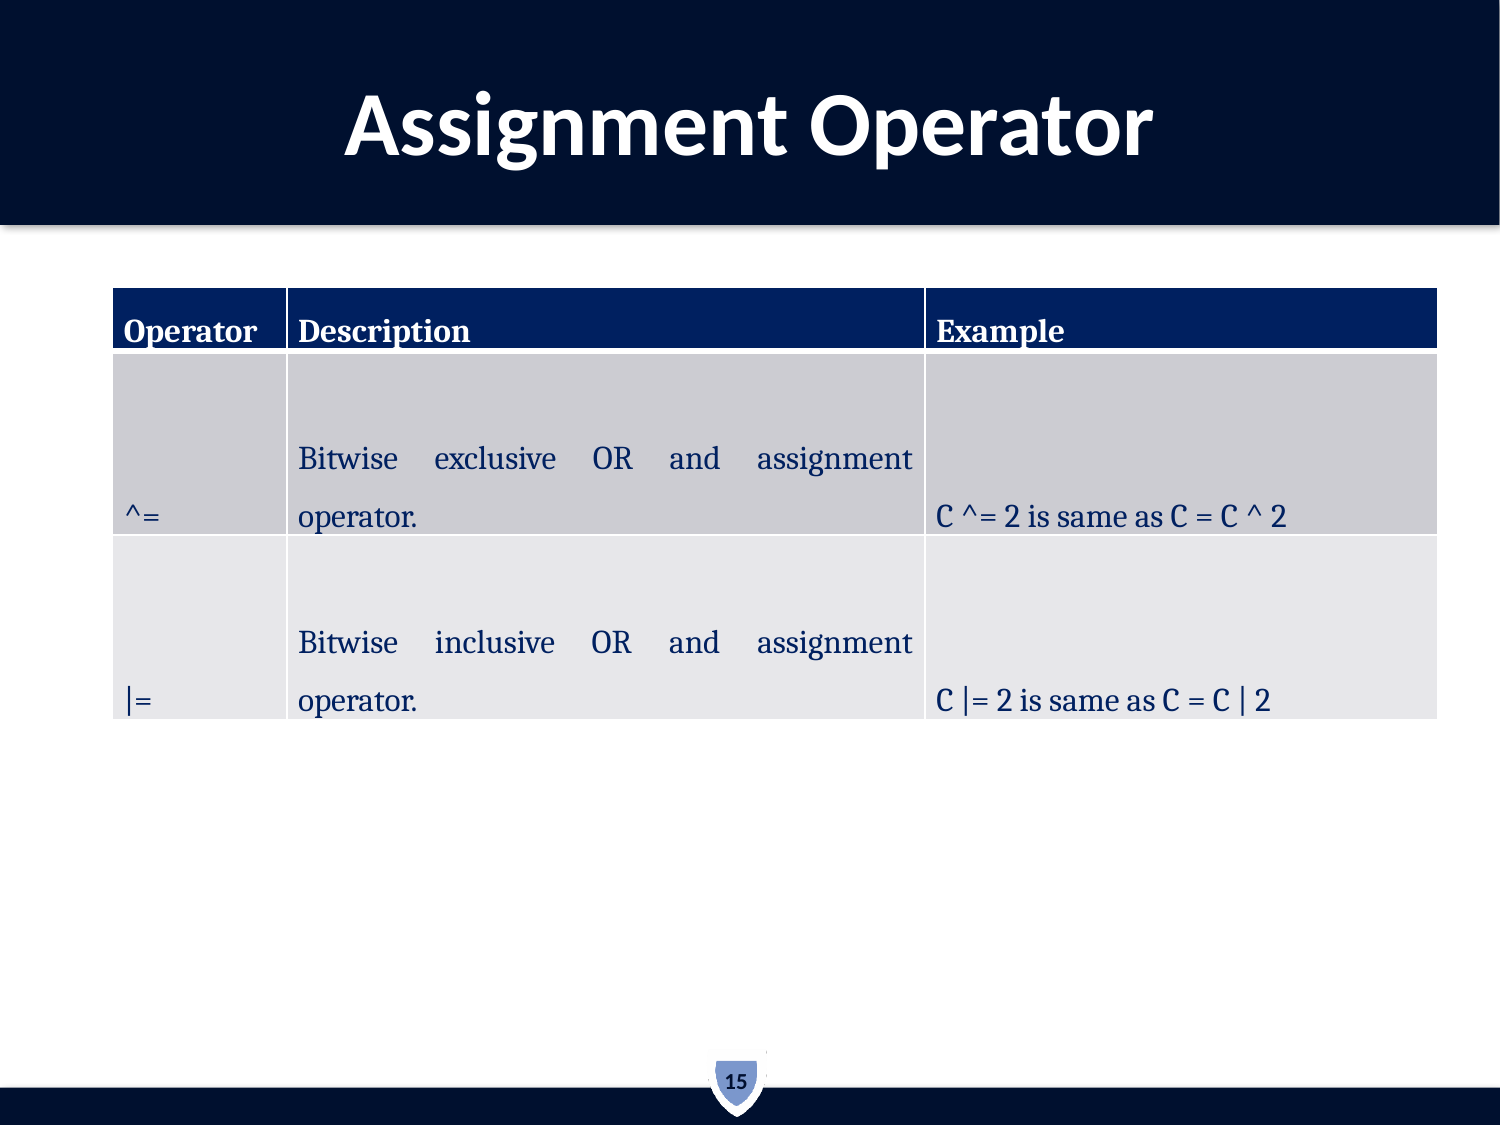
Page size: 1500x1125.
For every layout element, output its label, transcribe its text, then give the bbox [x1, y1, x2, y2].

title Assignment Operator [75, 24, 1425, 213]
table_cell C |= 2 is same as C = C | 2 [926, 536, 1437, 719]
table_cell |= [113, 536, 286, 719]
table_header Example [926, 288, 1437, 348]
table_cell Bitwise inclusive OR and assignment operator. [288, 536, 924, 719]
table_cell C ^= 2 is same as C = C ^ 2 [926, 354, 1437, 534]
table_header Operator [113, 288, 286, 348]
table_cell ^= [113, 354, 286, 534]
table_header Description [288, 288, 924, 348]
table_cell Bitwise exclusive OR and assignment operator. [288, 354, 924, 534]
slide_number 15 [704, 1050, 768, 1110]
picture [706, 1110, 767, 1117]
